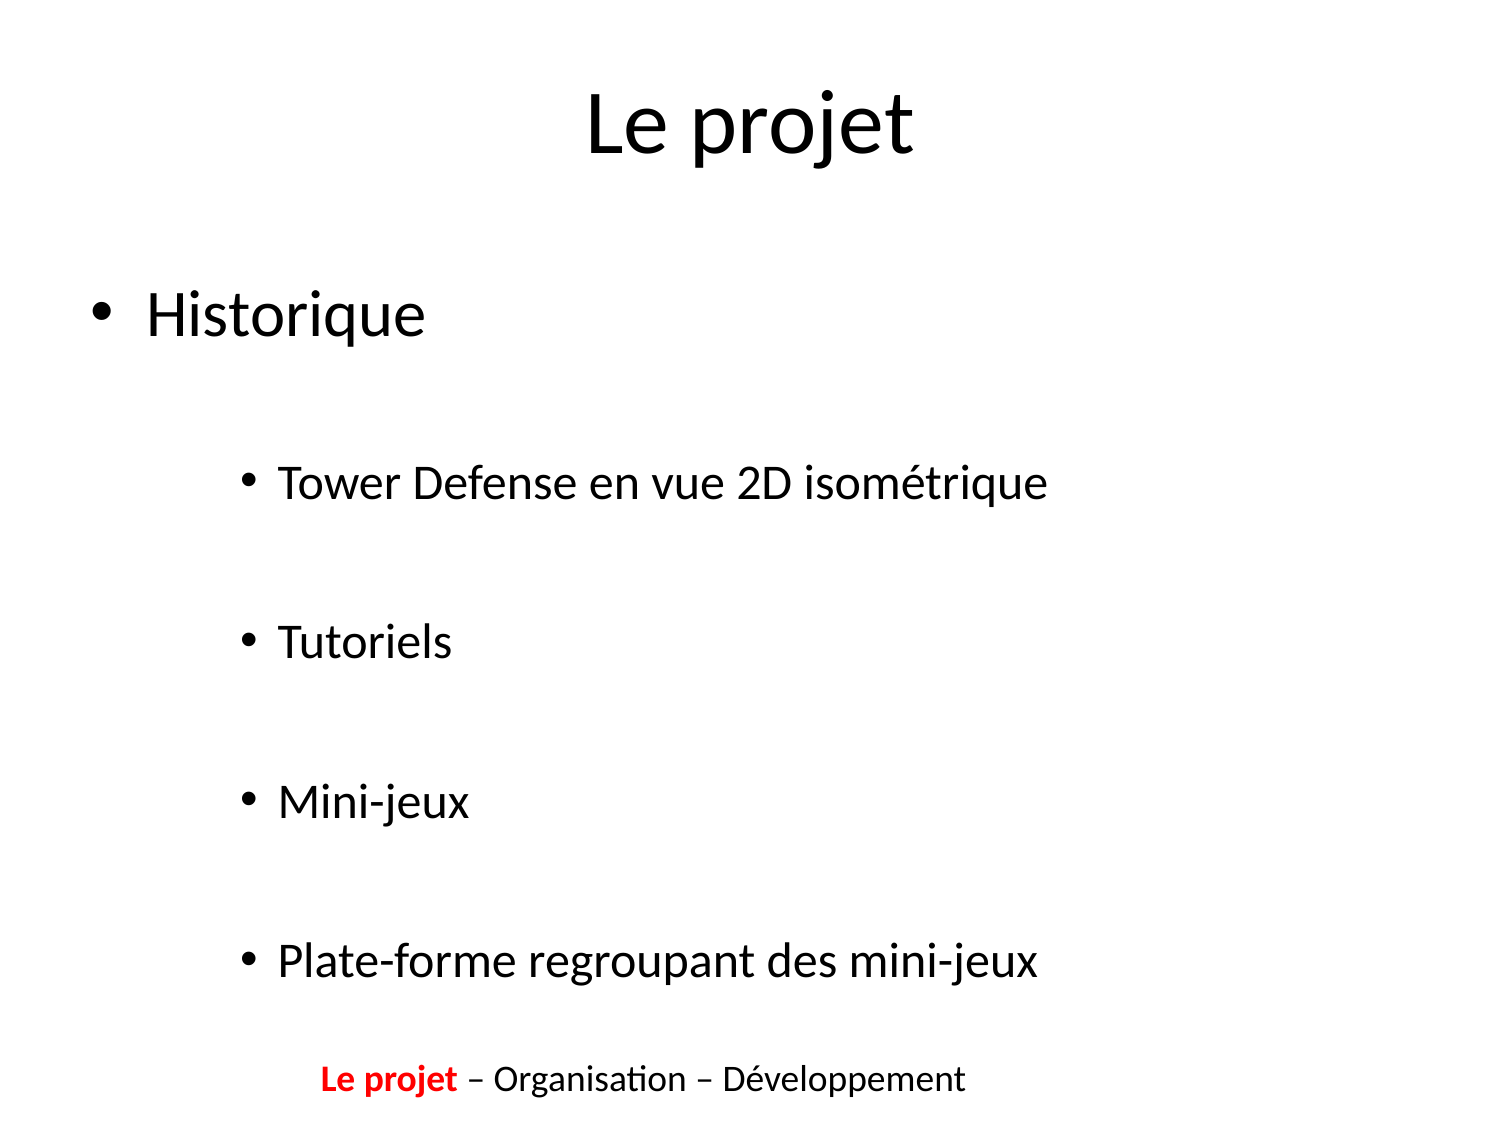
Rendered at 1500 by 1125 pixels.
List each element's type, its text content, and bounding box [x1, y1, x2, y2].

list Historique Tower Defense en vue 2D isométrique Tutoriels Mini-jeux Plate-forme regroupant des mini-jeux [75, 262, 1425, 1005]
